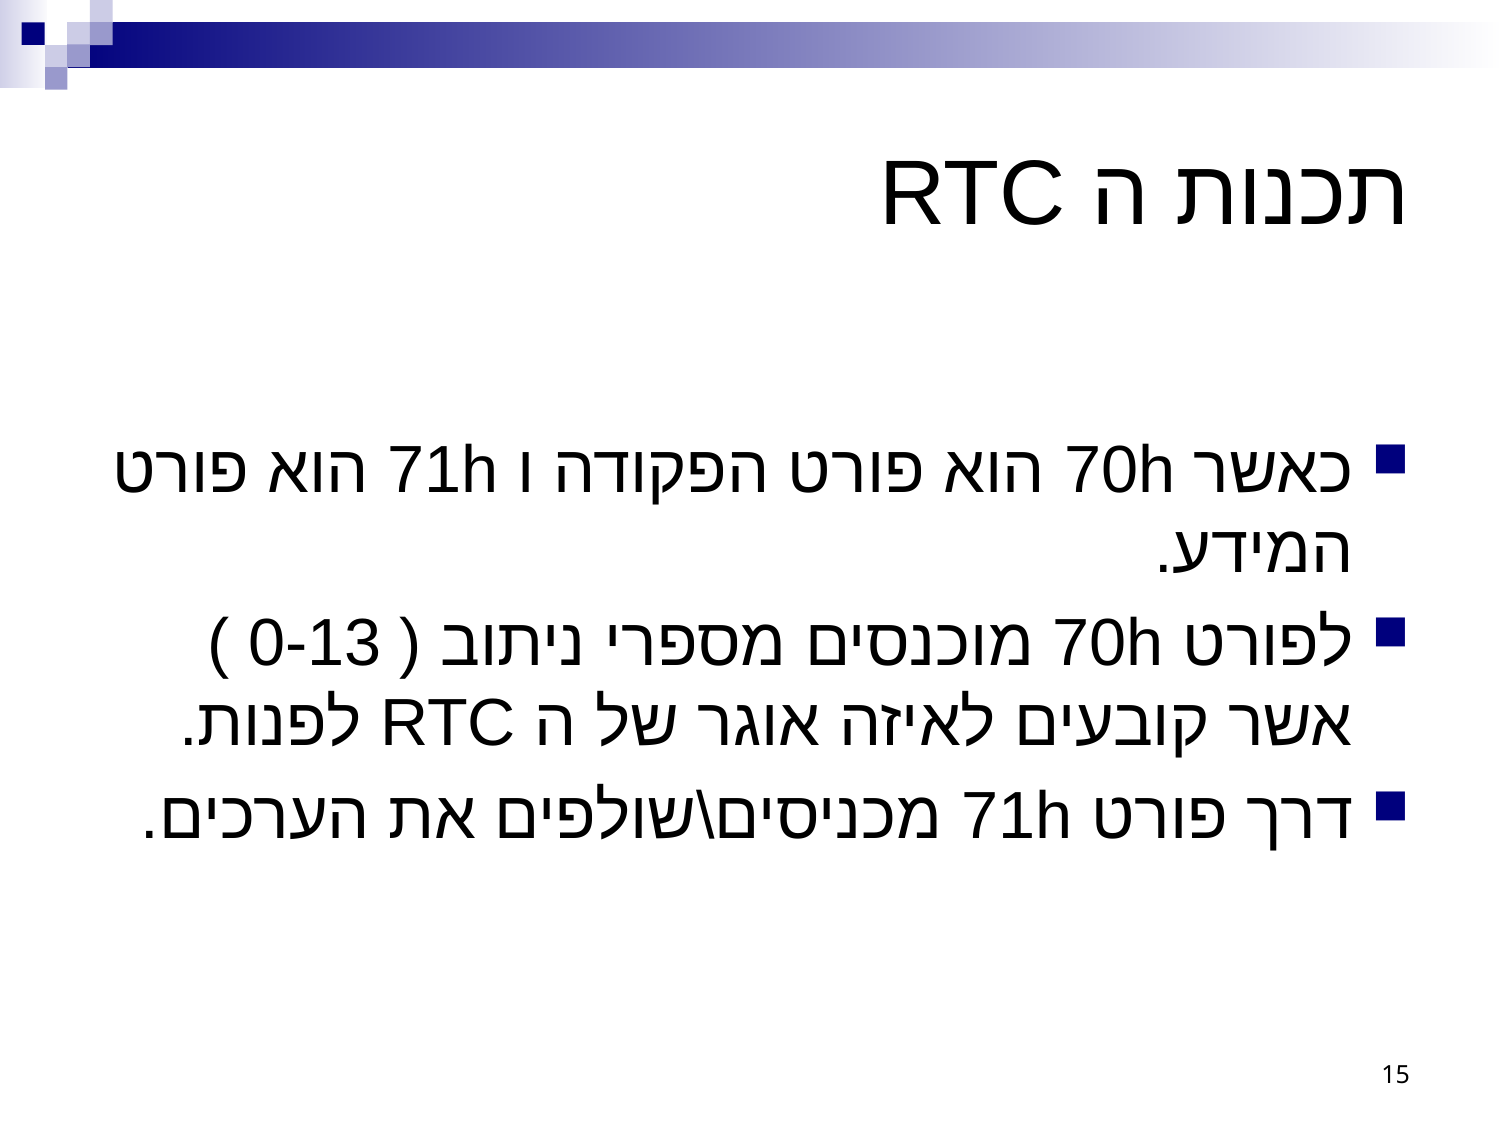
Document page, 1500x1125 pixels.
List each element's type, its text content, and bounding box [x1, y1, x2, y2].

slide_number 15 [1074, 1024, 1426, 1101]
title תכנות ה RTC [74, 74, 1426, 301]
list כאשר 70h הוא פורט הפקודה ו 71h הוא פורט המידע. לפורט 70h מוכנסים מספרי ניתוב ( 0-13 ) אשר קובעים לאיזה אוגר של ה RTC לפנות. דרך פורט 71h מכניסים\שולפים את הערכים. [74, 324, 1426, 963]
